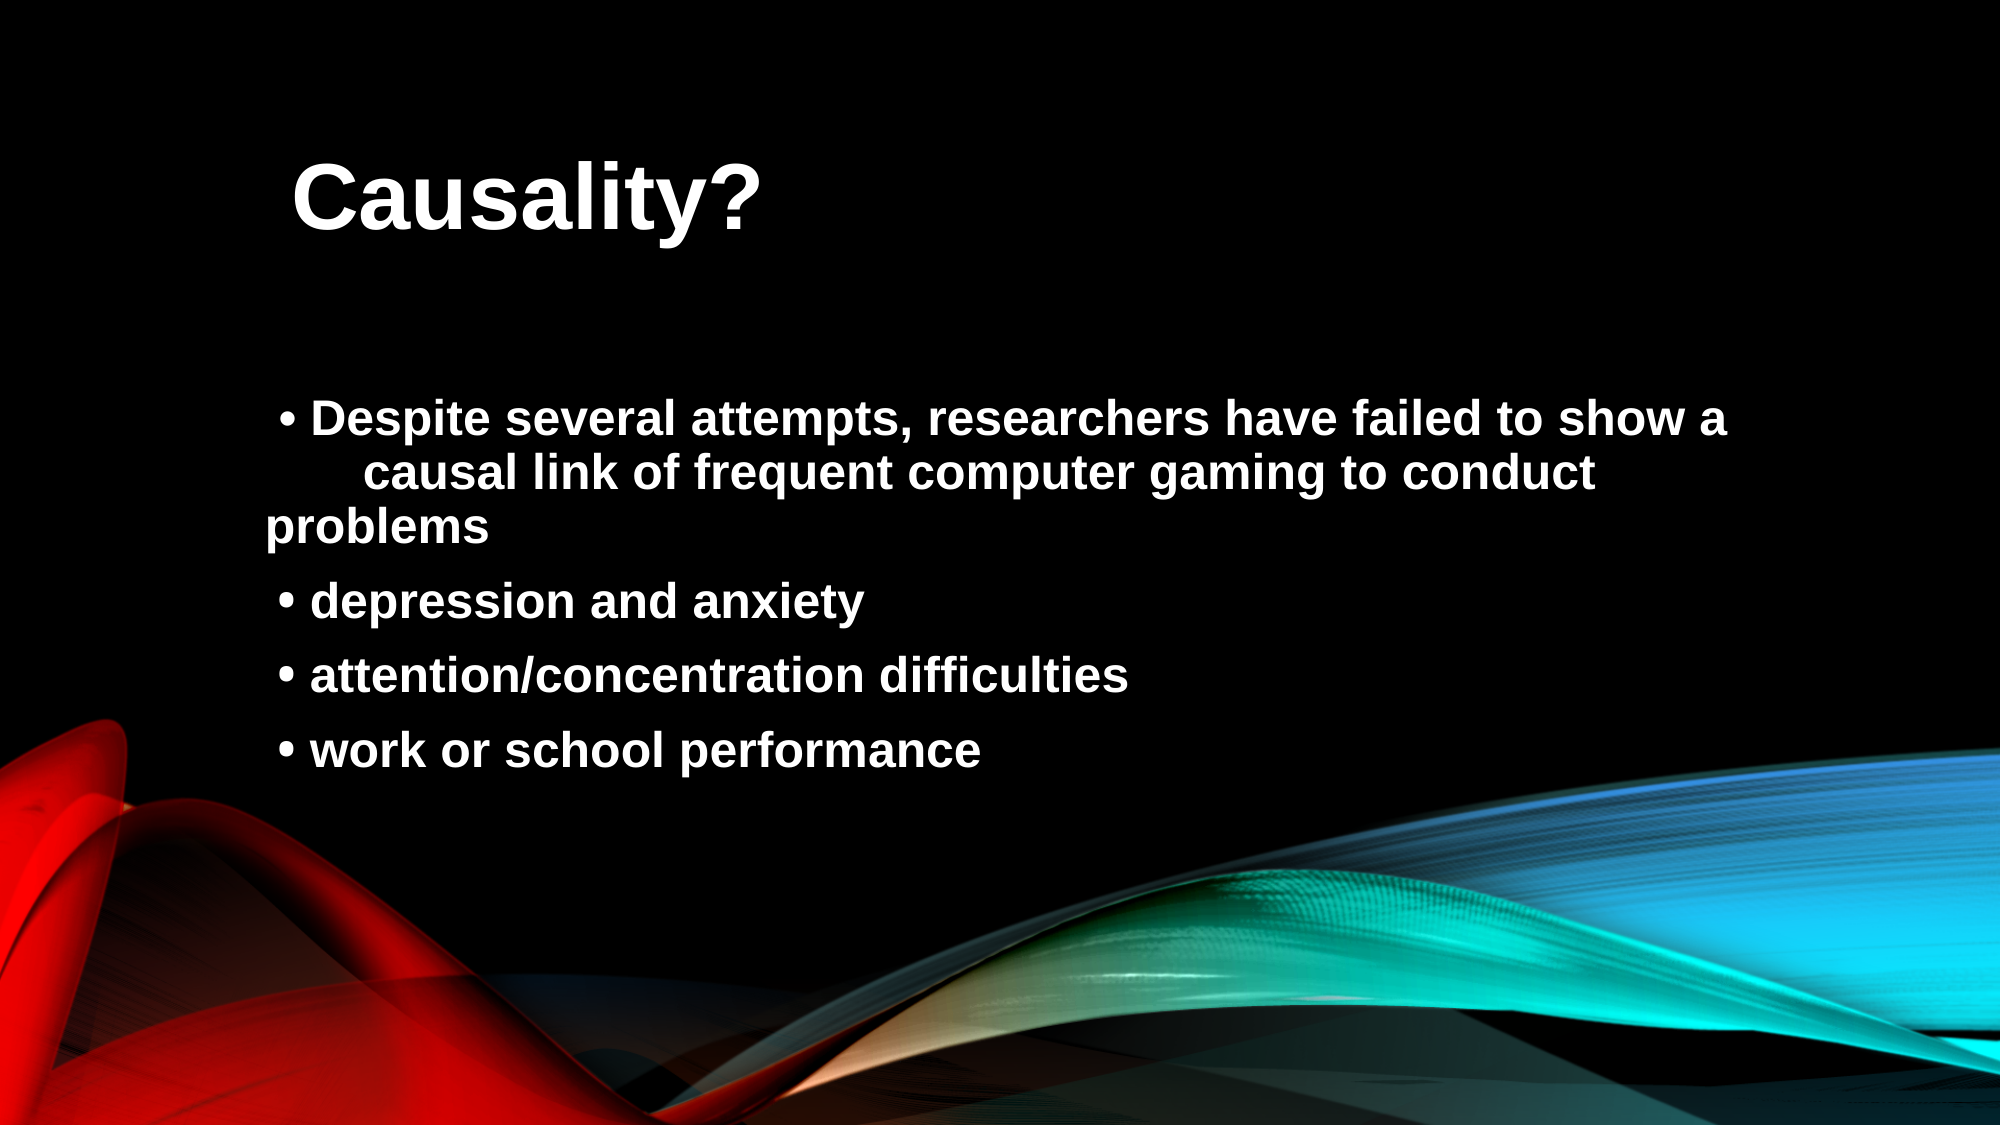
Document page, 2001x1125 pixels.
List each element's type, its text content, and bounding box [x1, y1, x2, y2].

picture [0, 717, 2000, 1125]
list Causality? • Despite several attempts, researchers have failed to show a ㅤcausal link of frequent computer gaming to conduct ㅤproblems ﻿﻿ • depression and anxiety ﻿﻿ • attention/concentration difficulties • ﻿﻿work or school performance [249, 140, 1750, 985]
